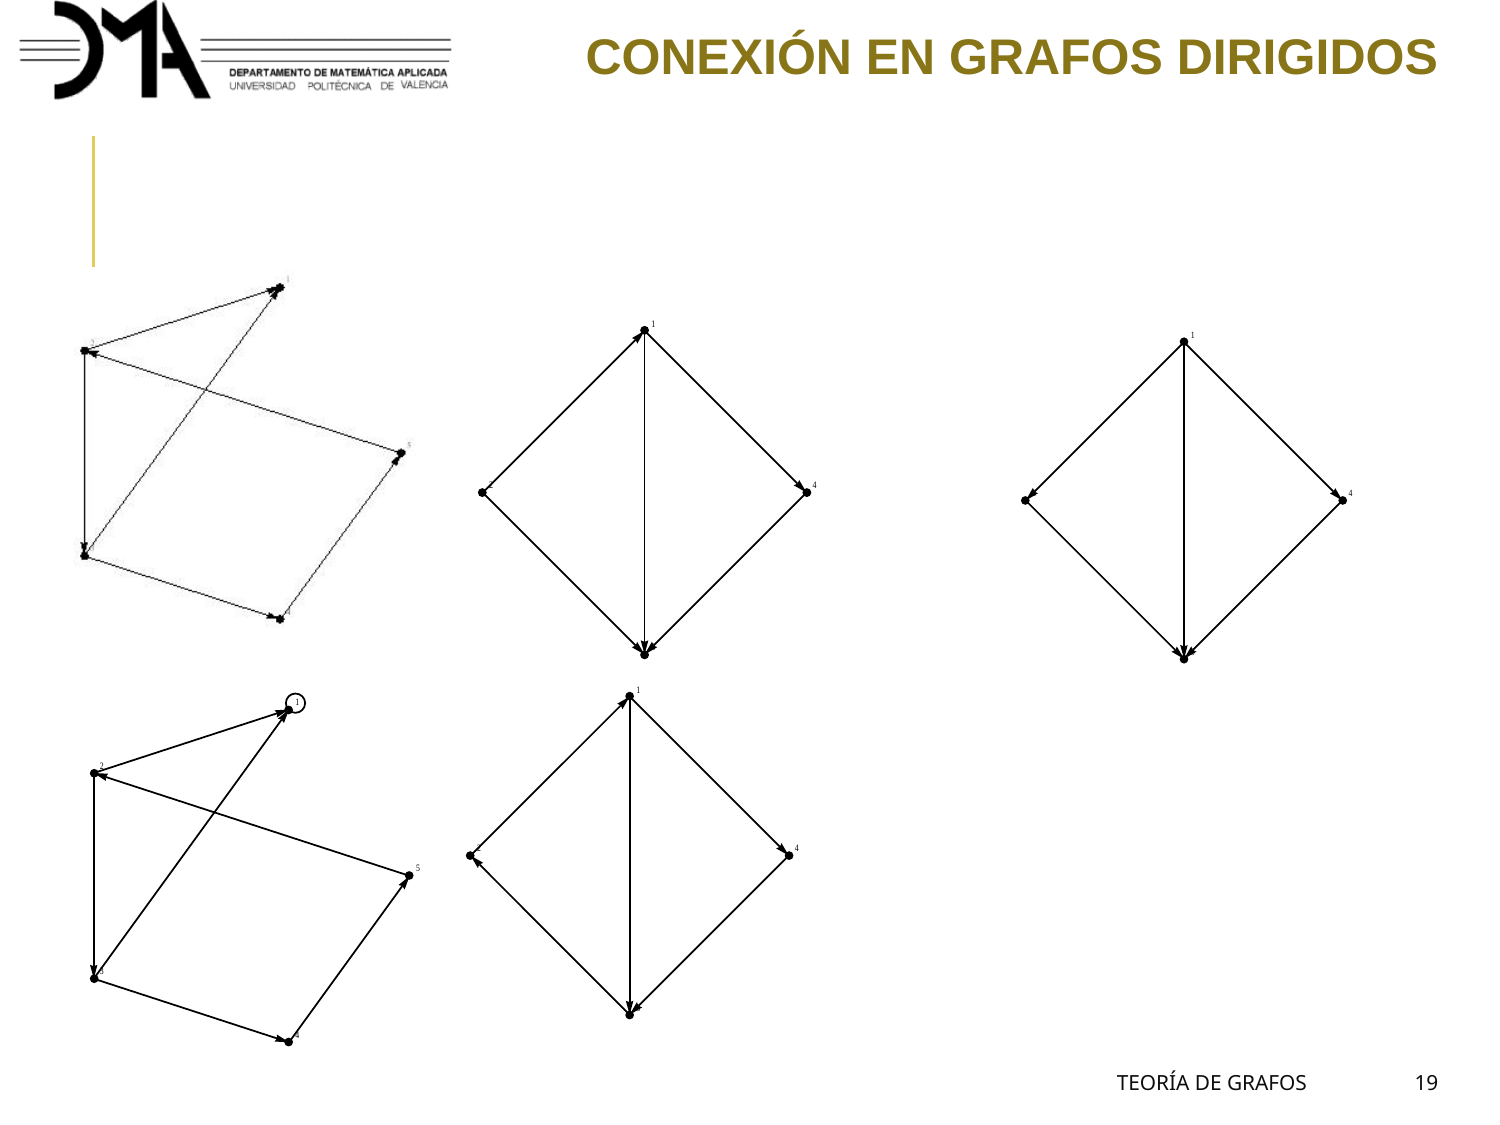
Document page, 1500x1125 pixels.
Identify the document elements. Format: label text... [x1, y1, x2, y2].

slide_number 19 [1333, 1061, 1454, 1107]
text_box CONEXIÓN EN GRAFOS DIRIGIDOS [460, 17, 1453, 92]
picture [17, 0, 455, 103]
picture [1009, 325, 1359, 675]
picture [64, 266, 422, 640]
picture [466, 314, 823, 671]
footer Teoría de Grafos [595, 1061, 1322, 1107]
picture [454, 680, 805, 1031]
picture [76, 692, 427, 1060]
